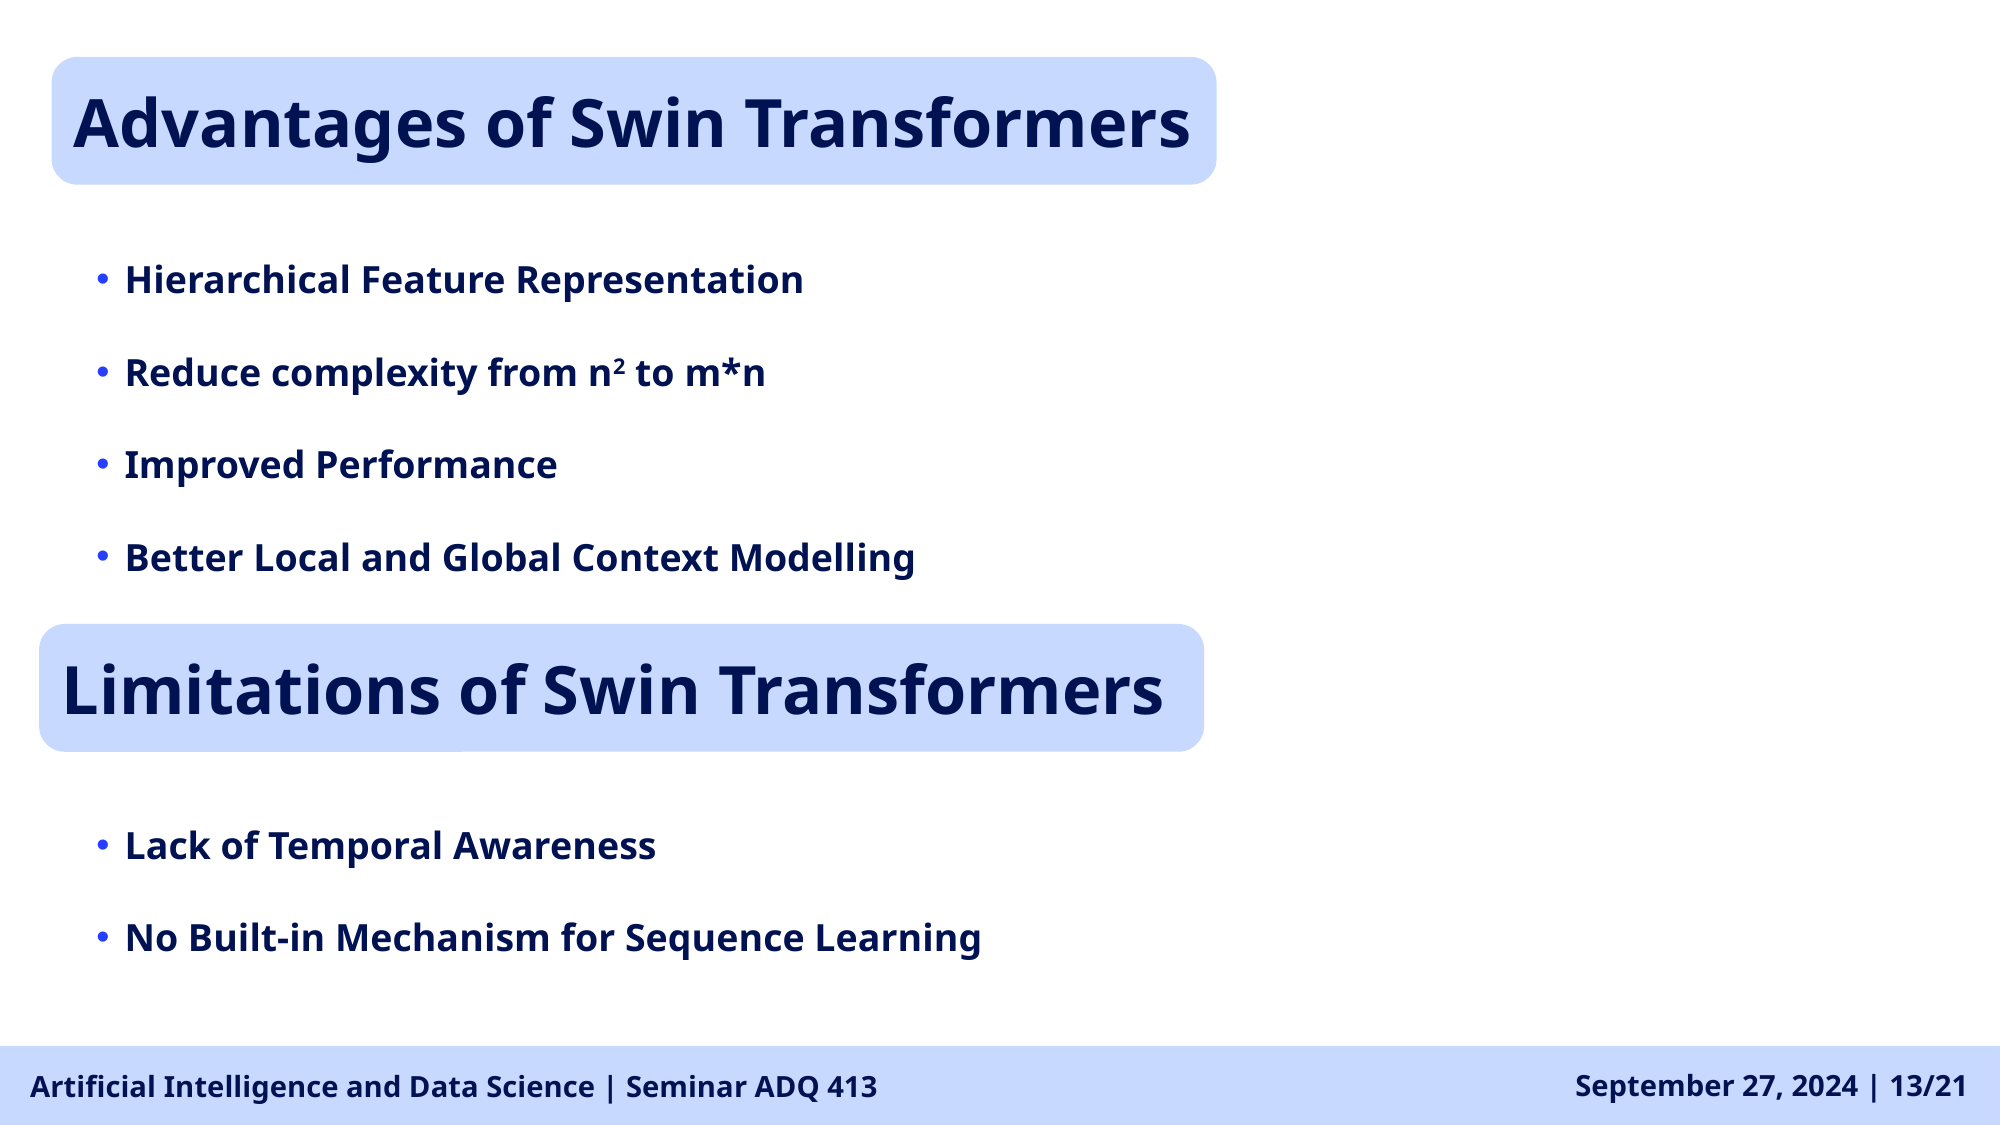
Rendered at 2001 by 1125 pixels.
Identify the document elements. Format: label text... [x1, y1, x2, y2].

text_box Lack of Temporal Awareness No Built-in Mechanism for Sequence Learning [51, 791, 1349, 967]
text_box September 27, 2024 | 13/21 [1545, 1060, 1984, 1110]
text_box Advantages of Swin Transformers [50, 55, 1218, 186]
text_box Limitations of Swin Transformers [38, 622, 1206, 753]
text_box Artificial Intelligence and Data Science | Seminar ADQ 413 [0, 1045, 2000, 1125]
text_box Hierarchical Feature Representation Reduce complexity from n2 to m*n Improved Performance Better Local and Global Context Modelling [51, 226, 1349, 586]
